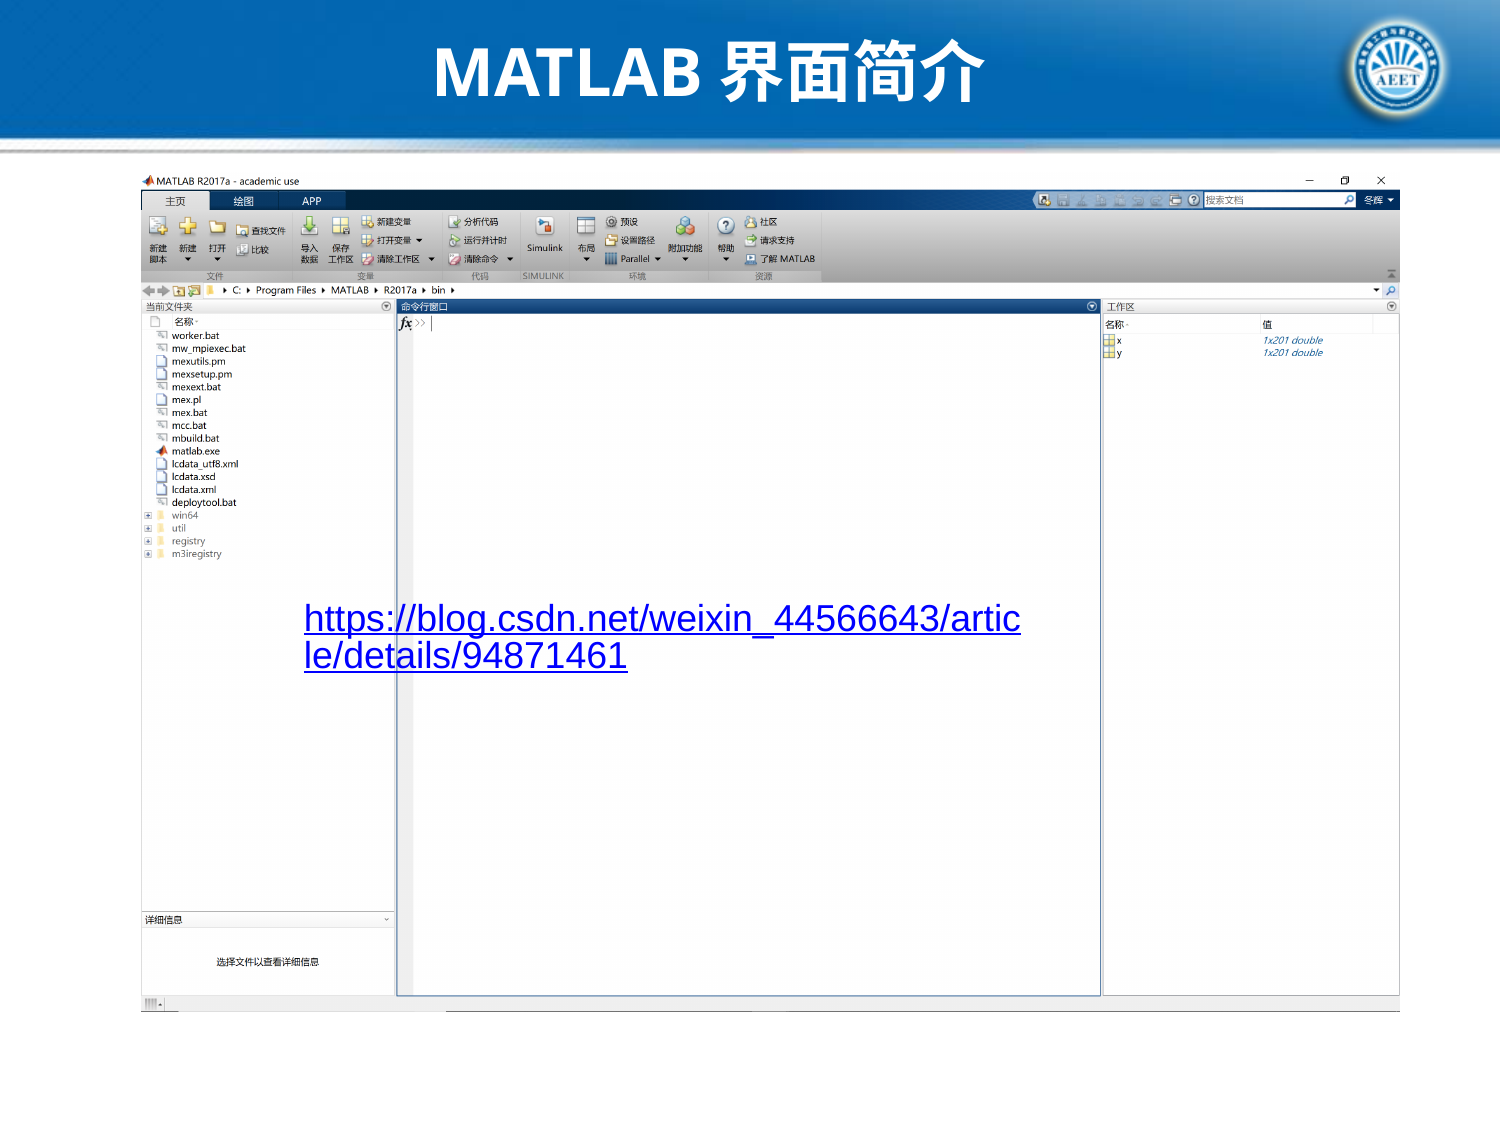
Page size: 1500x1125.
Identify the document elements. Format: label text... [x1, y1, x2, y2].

picture [141, 172, 1400, 1012]
text_box MATLAB界面简介 [194, 28, 1223, 111]
picture [0, 0, 1500, 153]
